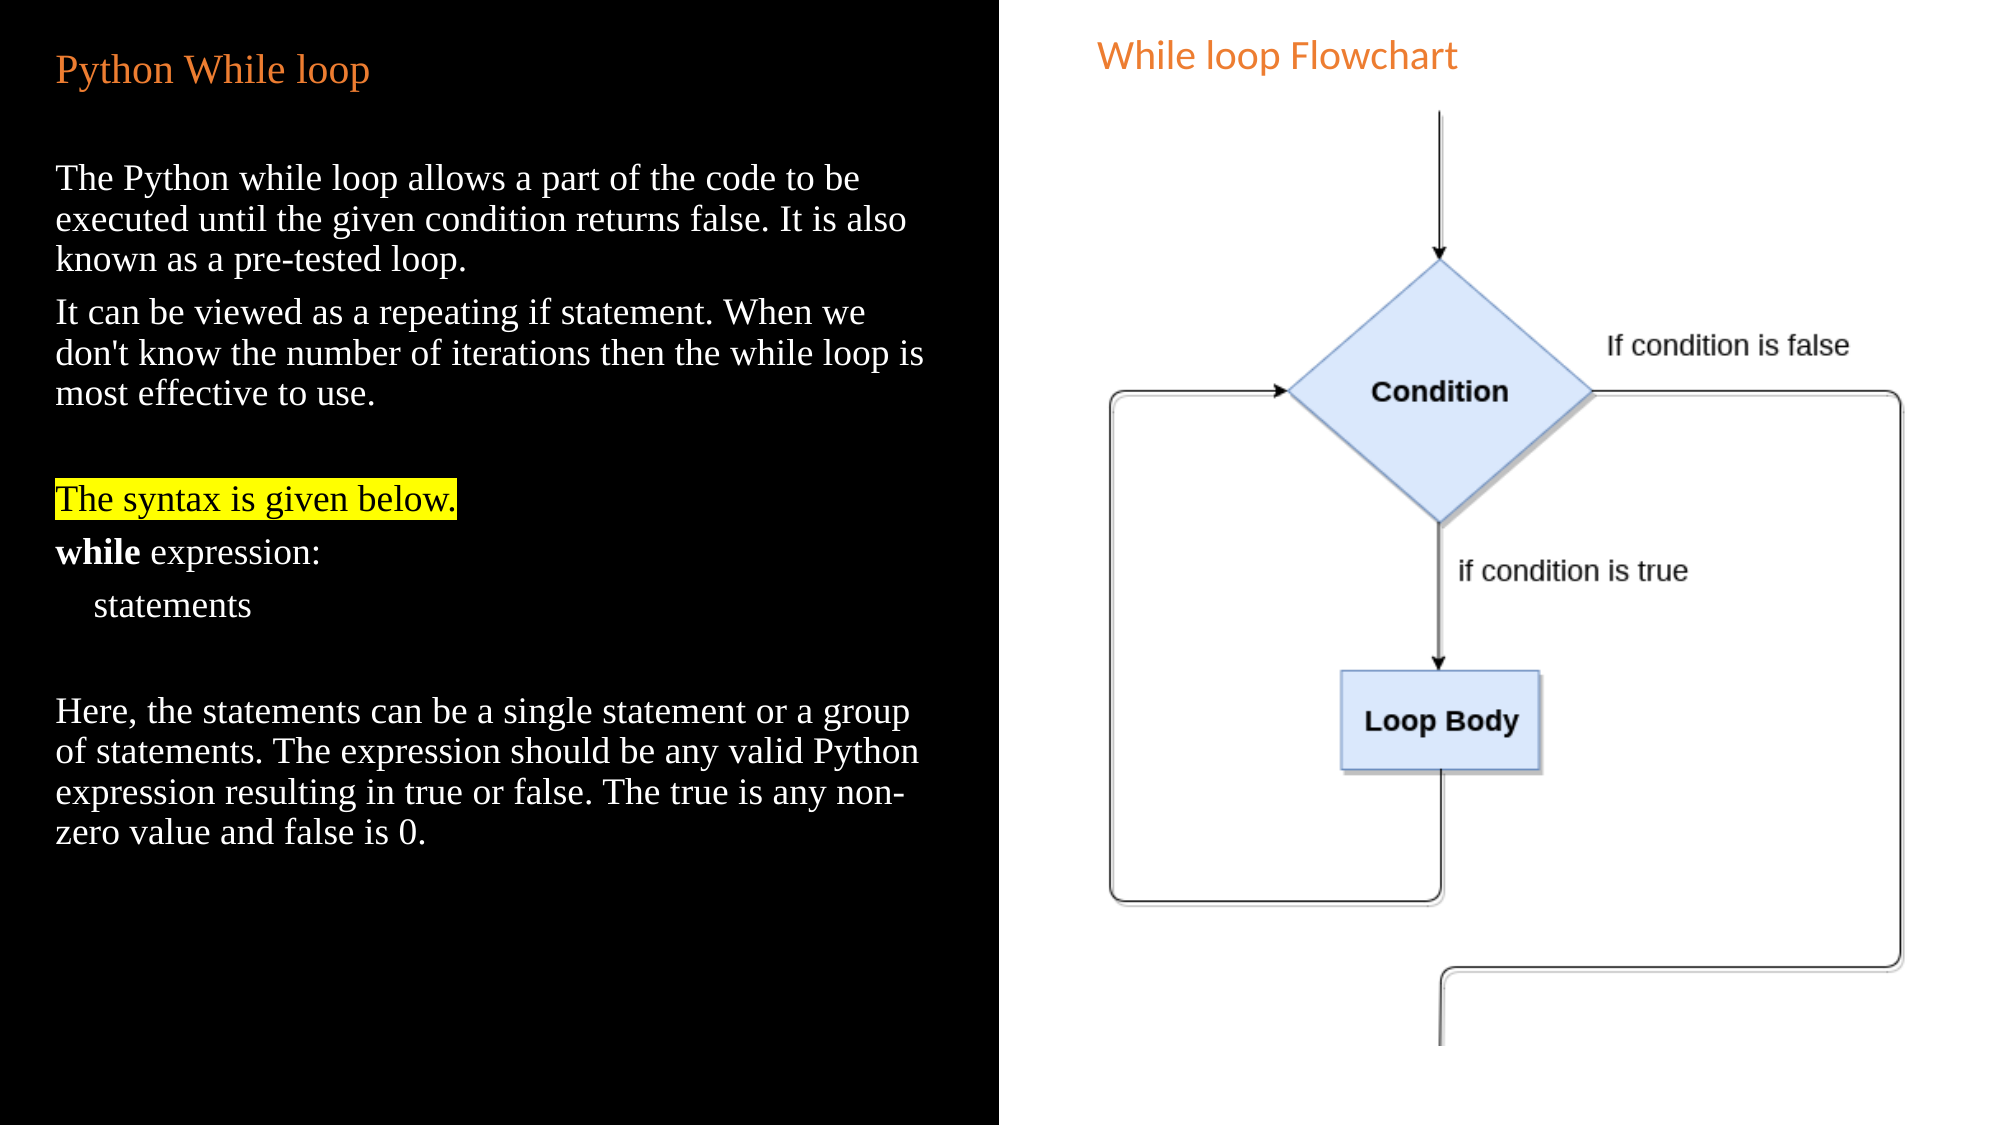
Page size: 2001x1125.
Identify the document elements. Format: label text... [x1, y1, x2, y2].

picture [1098, 99, 1918, 1046]
text_box [998, 0, 2000, 1125]
text_box While loop Flowchart [1082, 21, 1494, 86]
text_box Python While loop The Python while loop allows a part of the code to be executed until the given condition returns false. It is also known as a pre-tested loop. It can be viewed as a repeating if statement. When we don't know the number of iterations then the while loop is most effective to use. The syntax is given below. while expression: statements Here, the statements can be a single statement or a group of statements. The expression should be any valid Python expression resulting in true or false. The true is any non-zero value and false is 0. [40, 40, 947, 1021]
